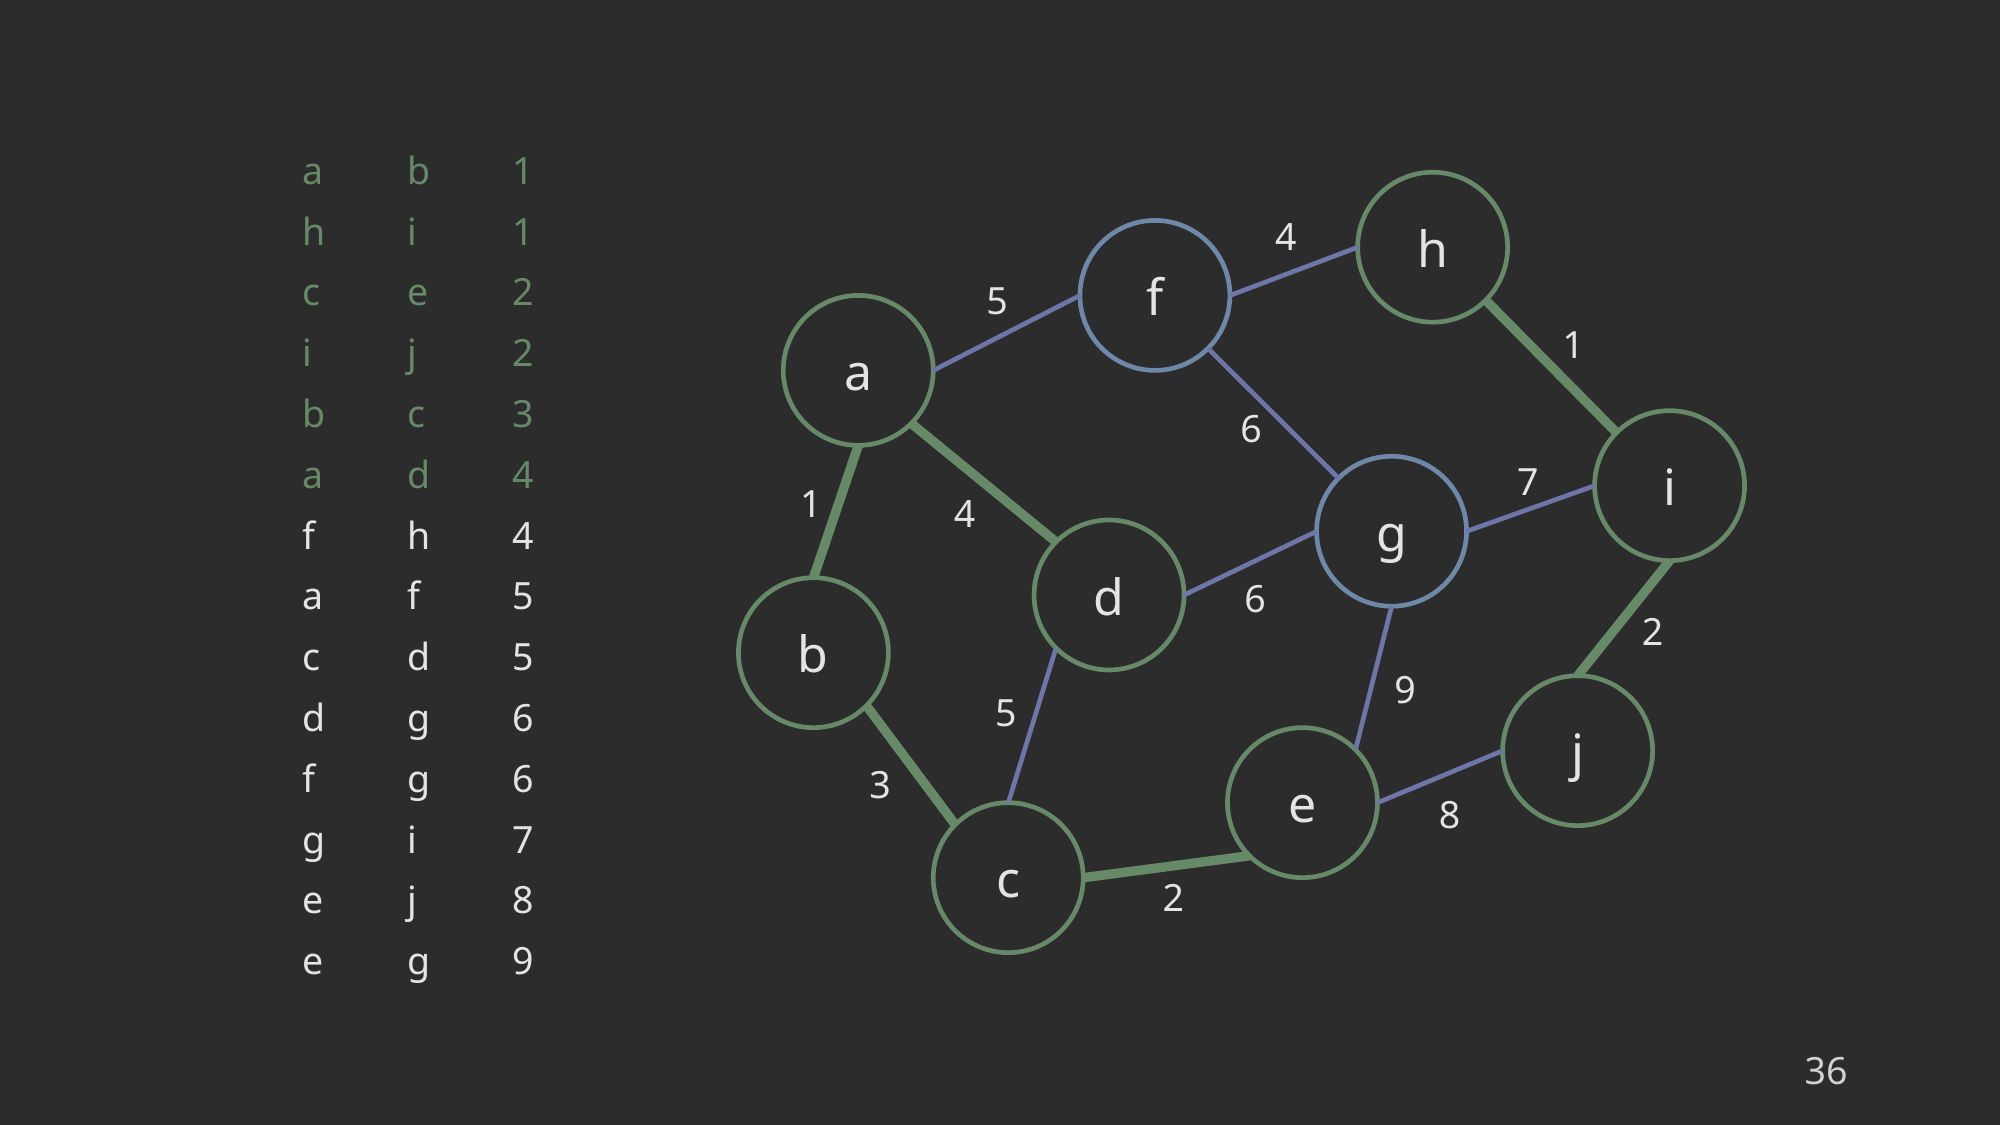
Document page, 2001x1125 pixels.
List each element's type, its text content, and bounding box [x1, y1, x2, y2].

table_header 1 [497, 137, 602, 197]
table_cell i [392, 197, 497, 258]
table_cell g [392, 684, 497, 745]
table_cell e [287, 867, 392, 927]
table_cell 1 [497, 197, 602, 258]
table_cell e [392, 258, 497, 319]
table_cell c [392, 380, 497, 441]
table_cell a [287, 441, 392, 502]
table_cell 4 [497, 502, 602, 562]
table_cell 6 [497, 684, 602, 745]
table_cell d [392, 623, 497, 684]
table_cell g [287, 806, 392, 867]
table_cell j [392, 319, 497, 380]
table_cell c [287, 258, 392, 319]
table_cell d [392, 441, 497, 502]
table_cell 5 [497, 623, 602, 684]
table_cell 5 [497, 562, 602, 623]
table_cell b [287, 380, 392, 441]
table_cell 3 [497, 380, 602, 441]
table_header a [287, 137, 392, 197]
table_cell i [287, 319, 392, 380]
table_cell 9 [497, 927, 602, 988]
table_cell h [392, 502, 497, 562]
table_cell f [287, 745, 392, 806]
table_cell 2 [497, 258, 602, 319]
table_cell g [392, 745, 497, 806]
table_cell 8 [497, 867, 602, 927]
table_cell a [287, 562, 392, 623]
table_cell 4 [497, 441, 602, 502]
table_header b [392, 137, 497, 197]
table_cell h [287, 197, 392, 258]
table_cell 2 [497, 319, 602, 380]
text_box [737, 171, 1746, 954]
table_cell f [392, 562, 497, 623]
table_cell d [287, 684, 392, 745]
table_cell 6 [497, 745, 602, 806]
table_cell g [392, 927, 497, 988]
table_cell 7 [497, 806, 602, 867]
table_cell f [287, 502, 392, 562]
slide_number 36 [1412, 1042, 1863, 1103]
table_cell i [392, 806, 497, 867]
table_cell j [392, 867, 497, 927]
table_cell c [287, 623, 392, 684]
table_cell e [287, 927, 392, 988]
